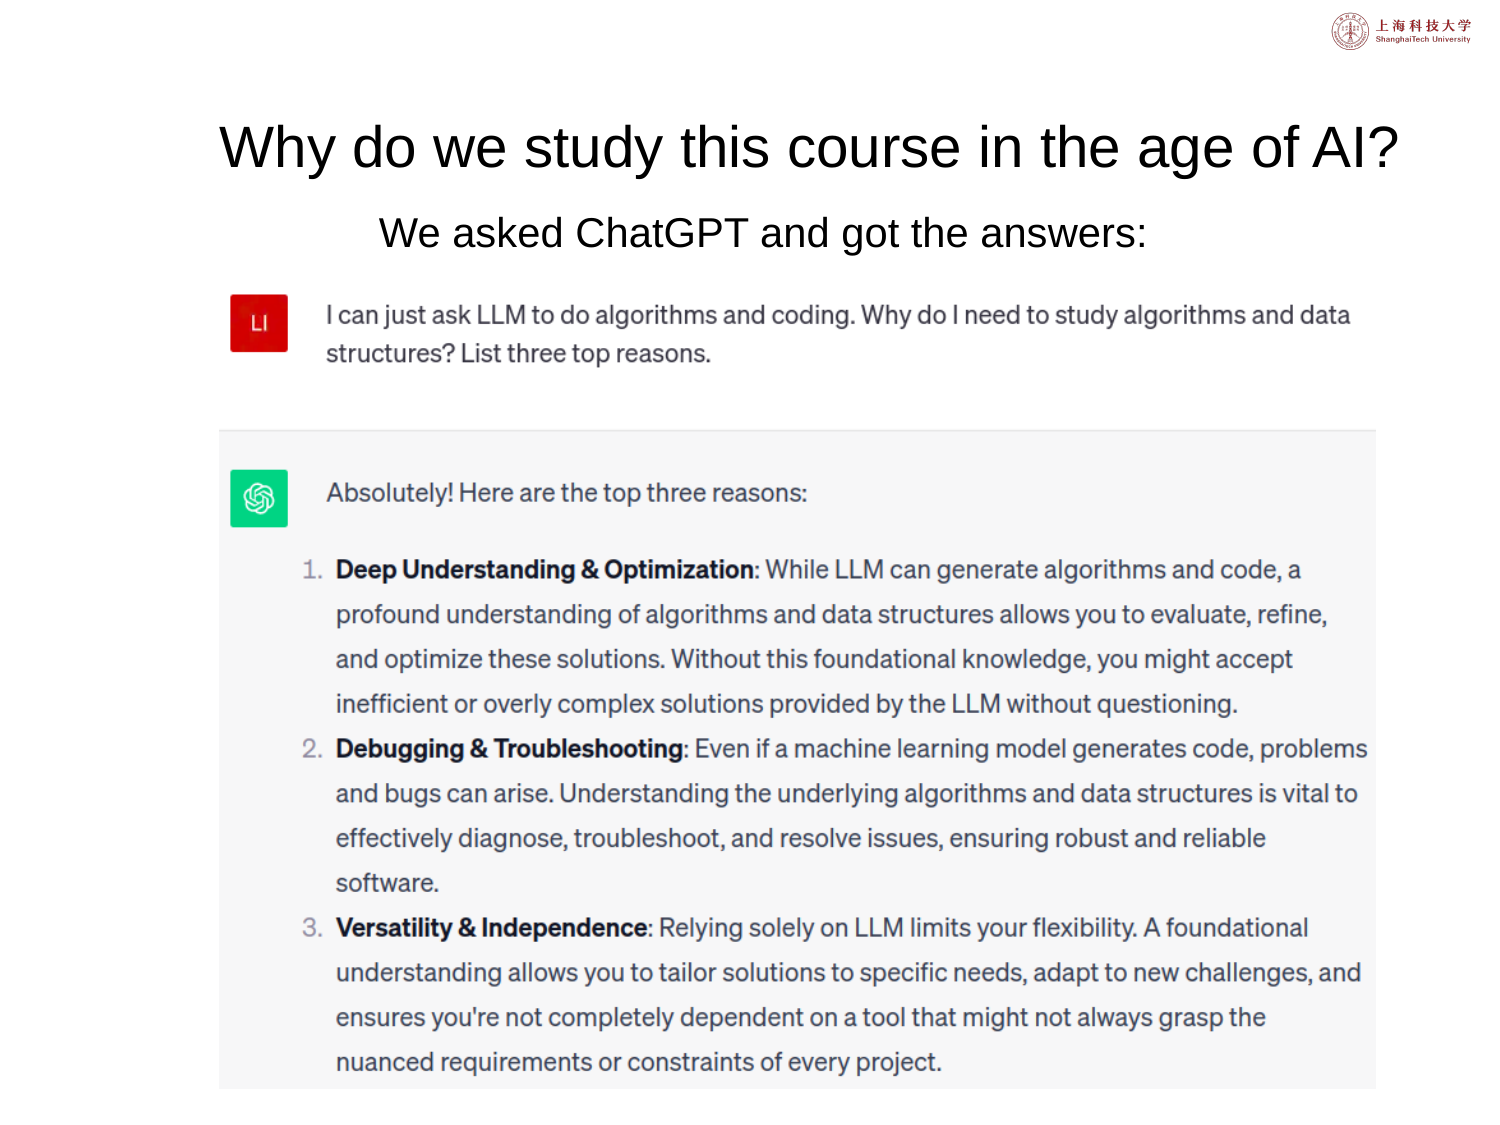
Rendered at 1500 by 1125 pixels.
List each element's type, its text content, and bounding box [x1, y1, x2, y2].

text_box We asked ChatGPT and got the answers: [88, 137, 1439, 325]
title Why do we study this course in the age of AI? [135, 49, 1486, 238]
picture [1327, 0, 1478, 109]
picture [219, 278, 1377, 1089]
